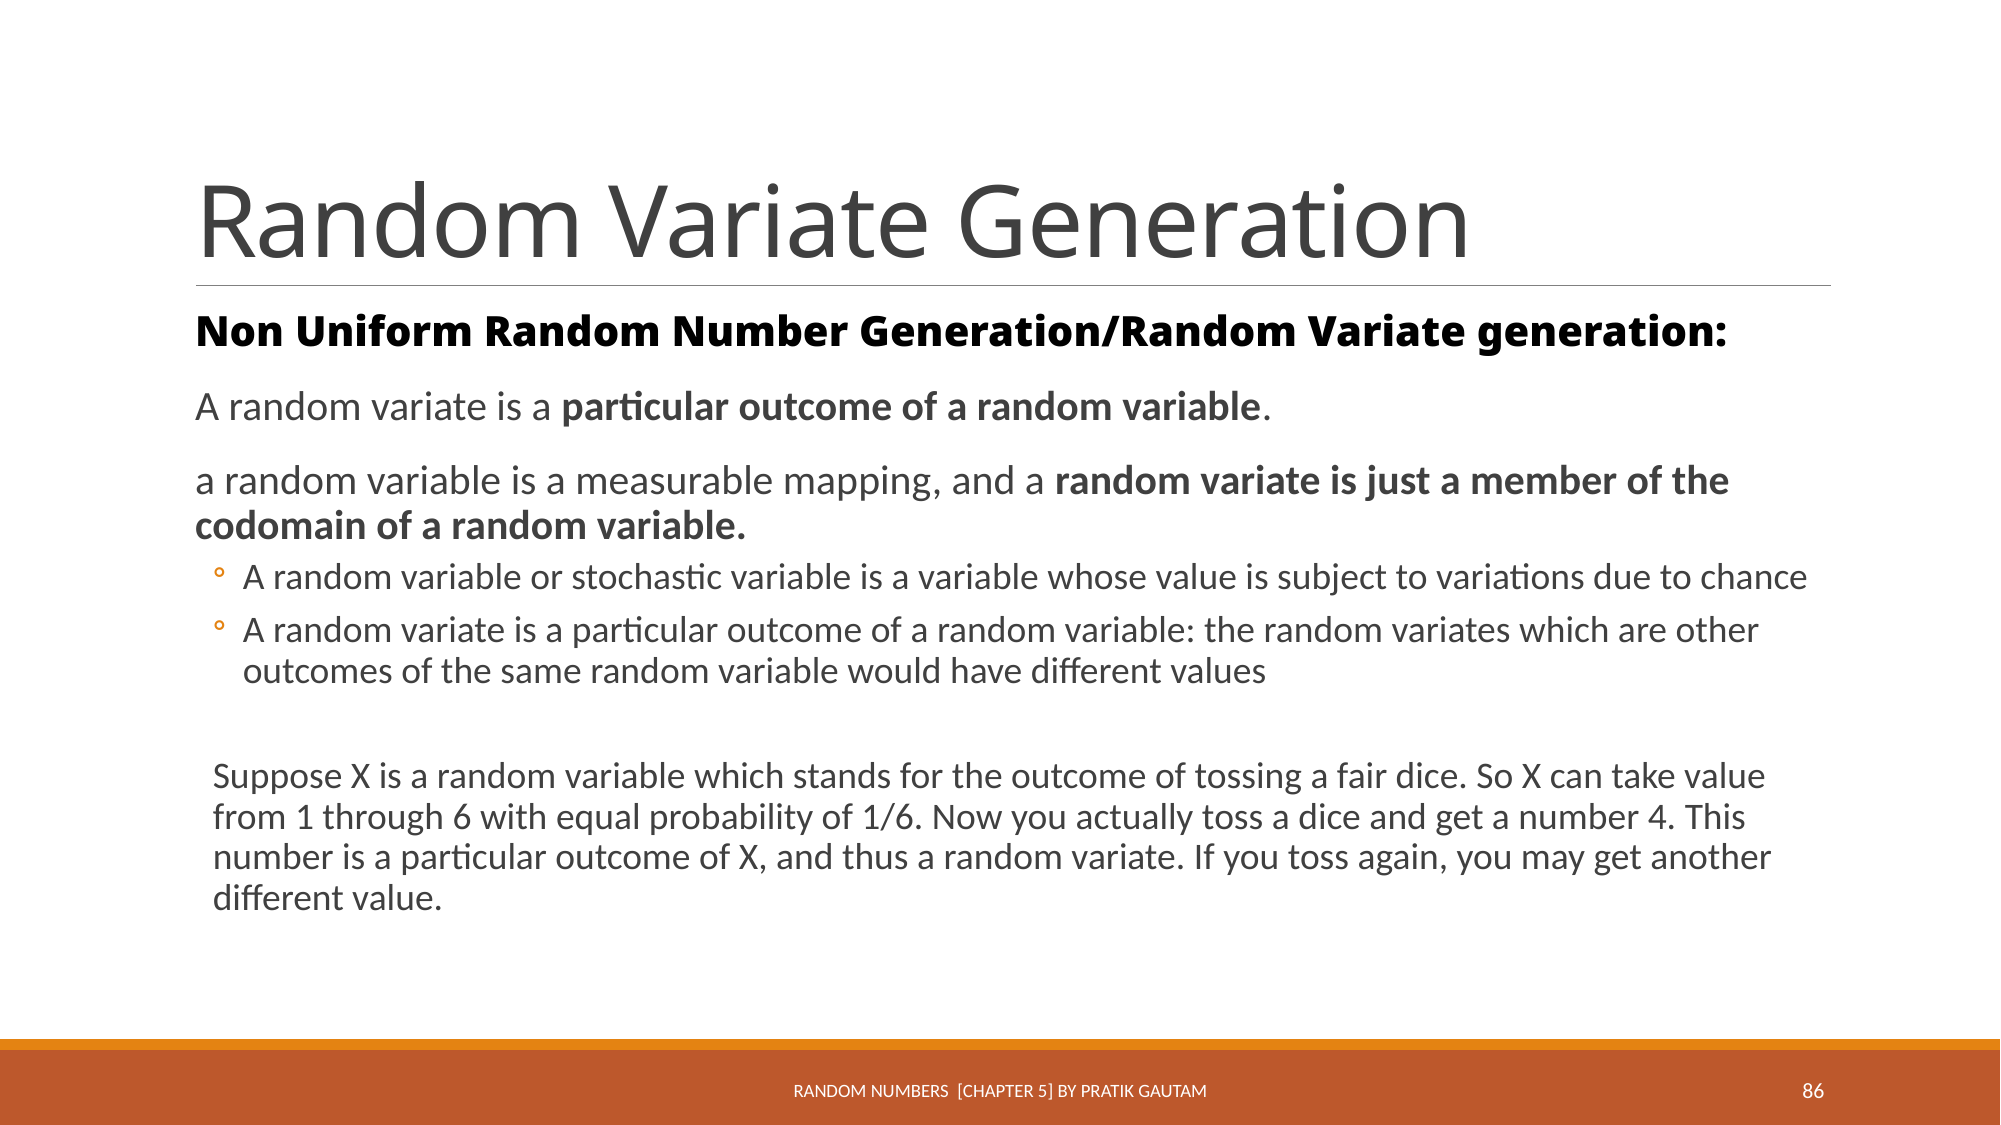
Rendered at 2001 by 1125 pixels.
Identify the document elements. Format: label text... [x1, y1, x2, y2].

footer Random Numbers [Chapter 5] By Pratik Gautam [604, 1059, 1396, 1120]
slide_number 86 [1624, 1059, 1840, 1120]
title Random Variate Generation [180, 47, 1830, 285]
list Non Uniform Random Number Generation/Random Variate generation: A random variate is a particular outcome of a random variable. a random variable is a measurable mapping, and a random variate is just a member of the codomain of a random variable. A random variable or stochastic variable is a variable whose value is subject to variations due to chance A random variate is a particular outcome of a random variable: the random variates which are other outcomes of the same random variable would have different values Suppose X is a random variable which stands for the outcome of tossing a fair dice. So X can take value from 1 through 6 with equal probability of 1/6. Now you actually toss a dice and get a number 4. This number is a particular outcome of X, and thus a random variate. If you toss again, you may get another different value. [180, 302, 1830, 963]
